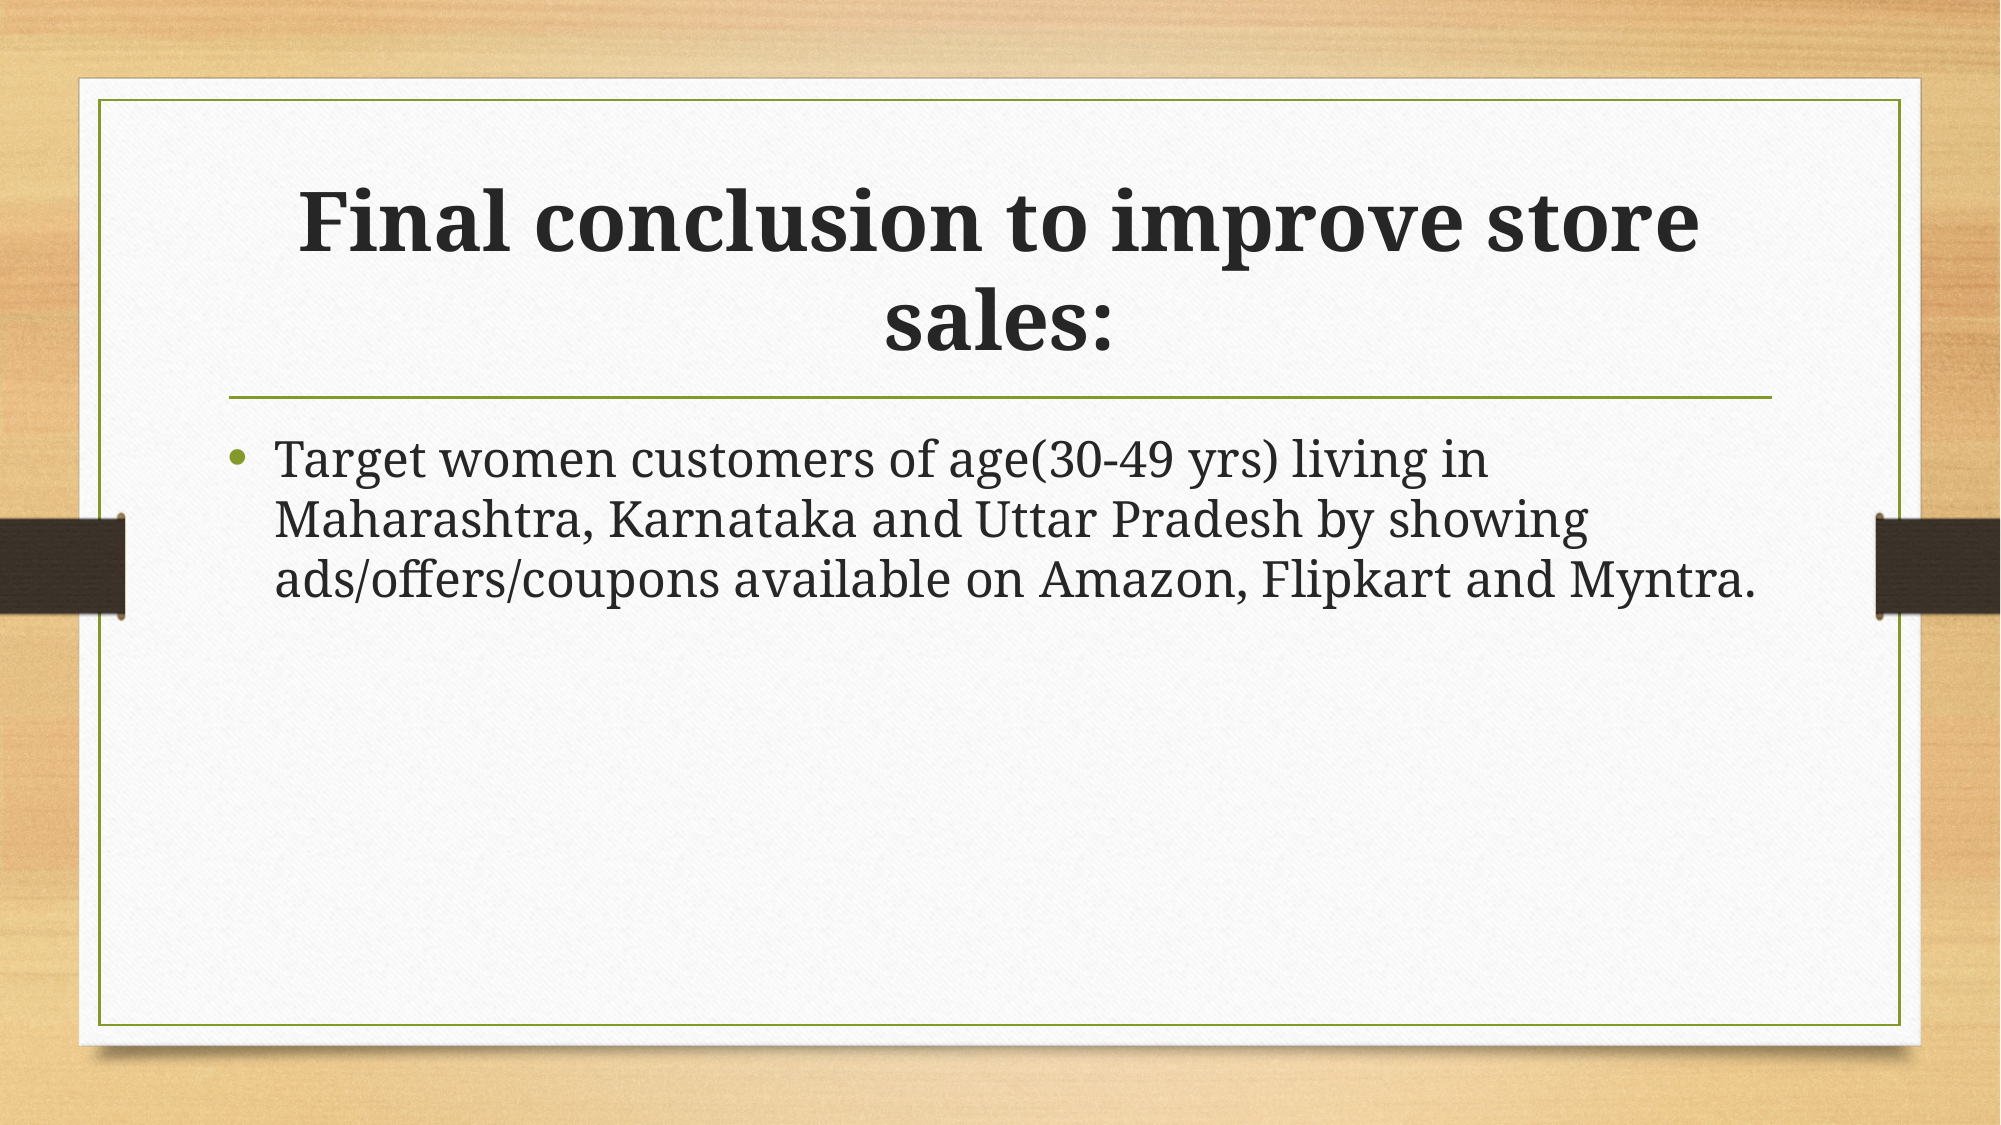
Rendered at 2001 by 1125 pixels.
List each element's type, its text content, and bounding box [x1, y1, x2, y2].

list Target women customers of age(30-49 yrs) living in Maharashtra, Karnataka and Uttar Pradesh by showing ads/offers/coupons available on Amazon, Flipkart and Myntra. [212, 419, 1788, 964]
title Final conclusion to improve store sales: [212, 161, 1788, 375]
picture [0, 0, 2001, 1125]
